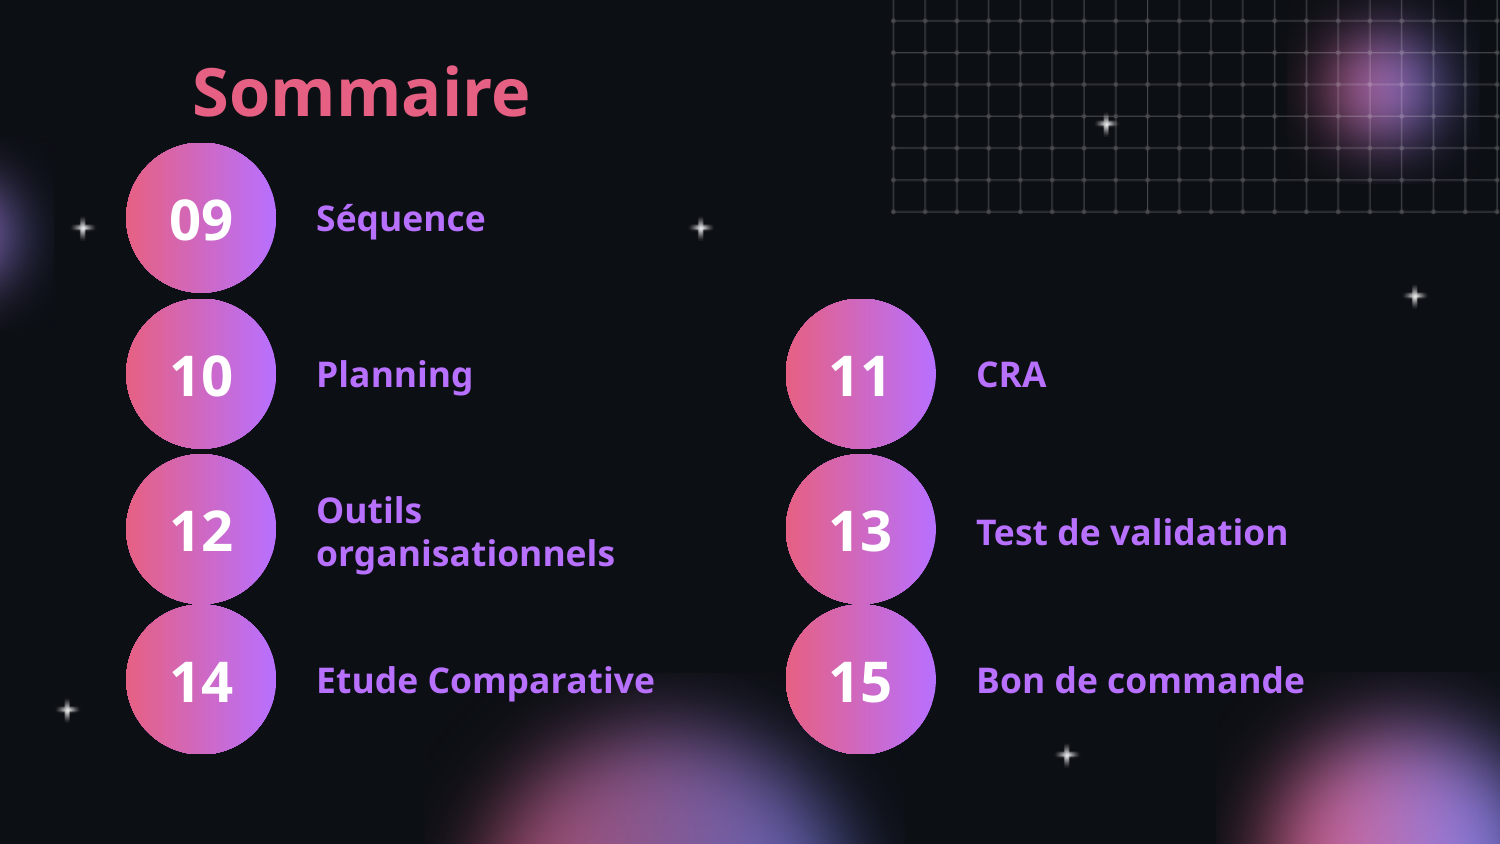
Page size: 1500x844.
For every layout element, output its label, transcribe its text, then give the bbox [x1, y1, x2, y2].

title 14 [140, 651, 263, 708]
text_box [126, 454, 277, 604]
title Outils organisationnels [301, 507, 714, 554]
text_box [785, 604, 936, 755]
text_box [785, 454, 936, 604]
title 13 [800, 501, 922, 558]
title Etude Comparative [301, 656, 714, 703]
picture [425, 672, 907, 844]
picture [1401, 282, 1429, 309]
title Bon de commande [961, 656, 1374, 703]
title 09 [140, 189, 263, 246]
picture [0, 138, 55, 332]
title Séquence [301, 194, 714, 241]
text_box [126, 142, 277, 293]
picture [1053, 741, 1081, 768]
title 15 [800, 651, 922, 708]
title 10 [140, 345, 263, 402]
picture [1215, 672, 1500, 844]
picture [891, 0, 1500, 215]
title Test de validation [960, 507, 1374, 554]
title 11 [800, 345, 922, 402]
title CRA [960, 350, 1374, 397]
title Sommaire [177, 42, 1395, 137]
picture [69, 214, 97, 241]
text_box [126, 604, 277, 755]
text_box [126, 298, 277, 449]
picture [54, 696, 81, 723]
title Planning [301, 350, 714, 397]
text_box [785, 298, 936, 449]
title 12 [140, 501, 263, 558]
